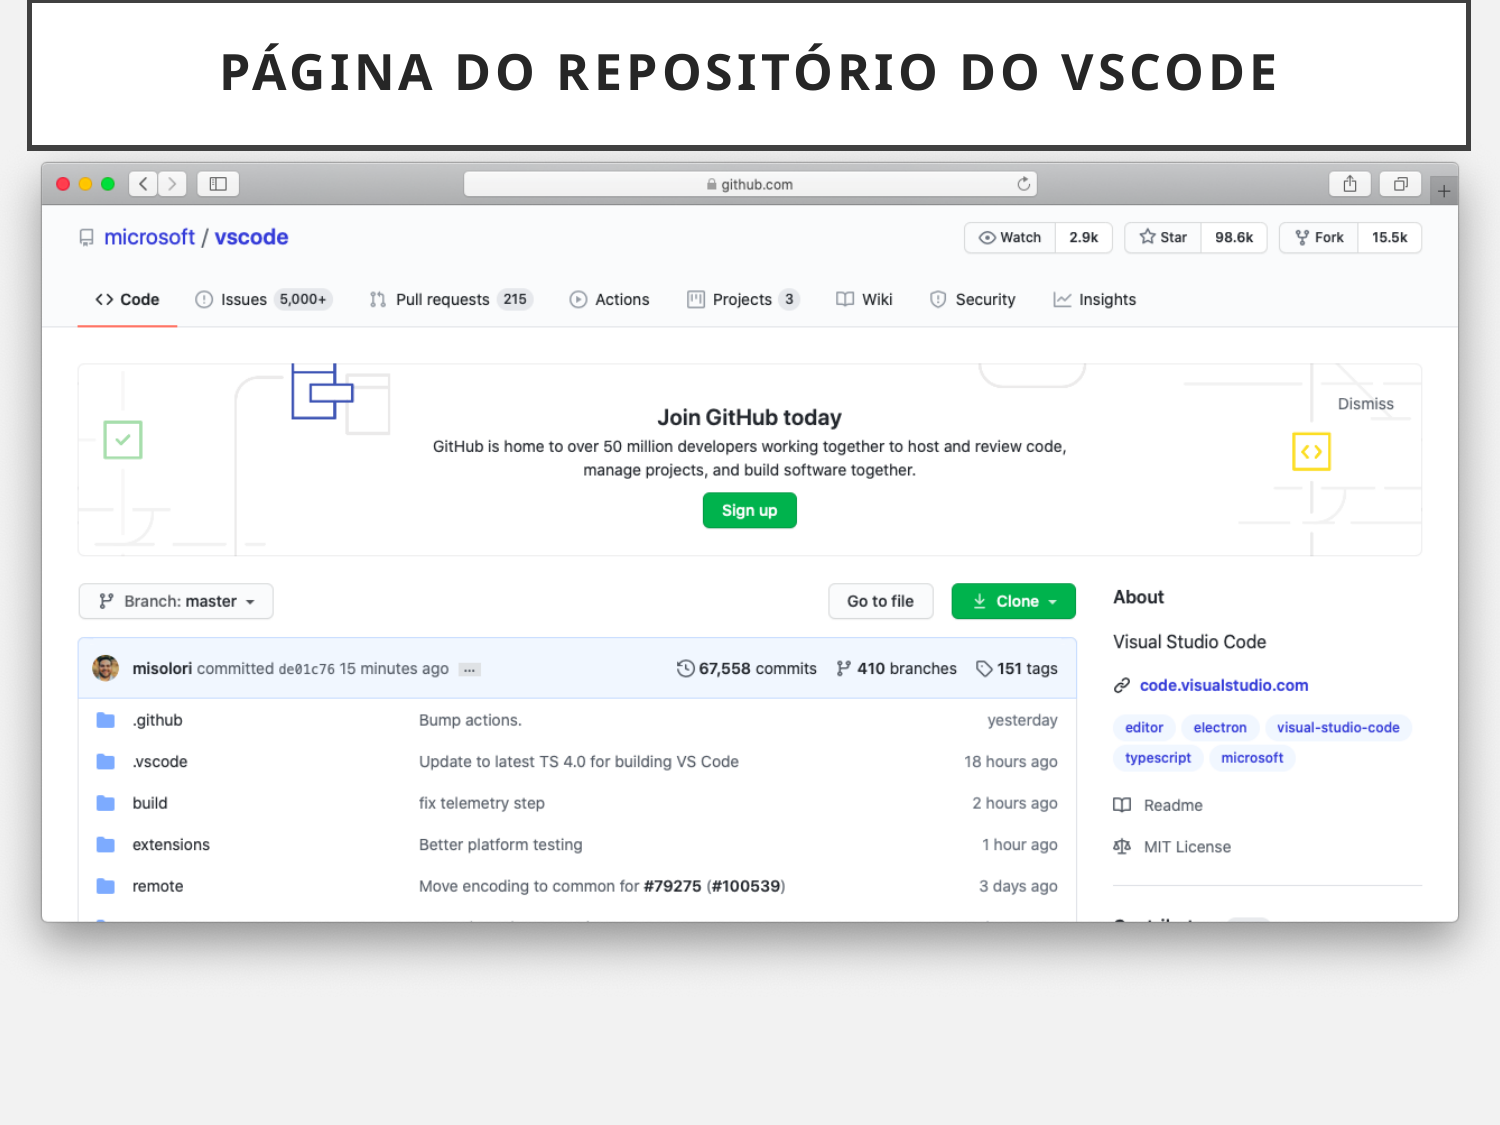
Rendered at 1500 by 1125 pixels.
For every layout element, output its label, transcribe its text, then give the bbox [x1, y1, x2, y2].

text_box Página do repositório do vscode [29, 0, 1469, 120]
picture [0, 120, 1500, 1005]
